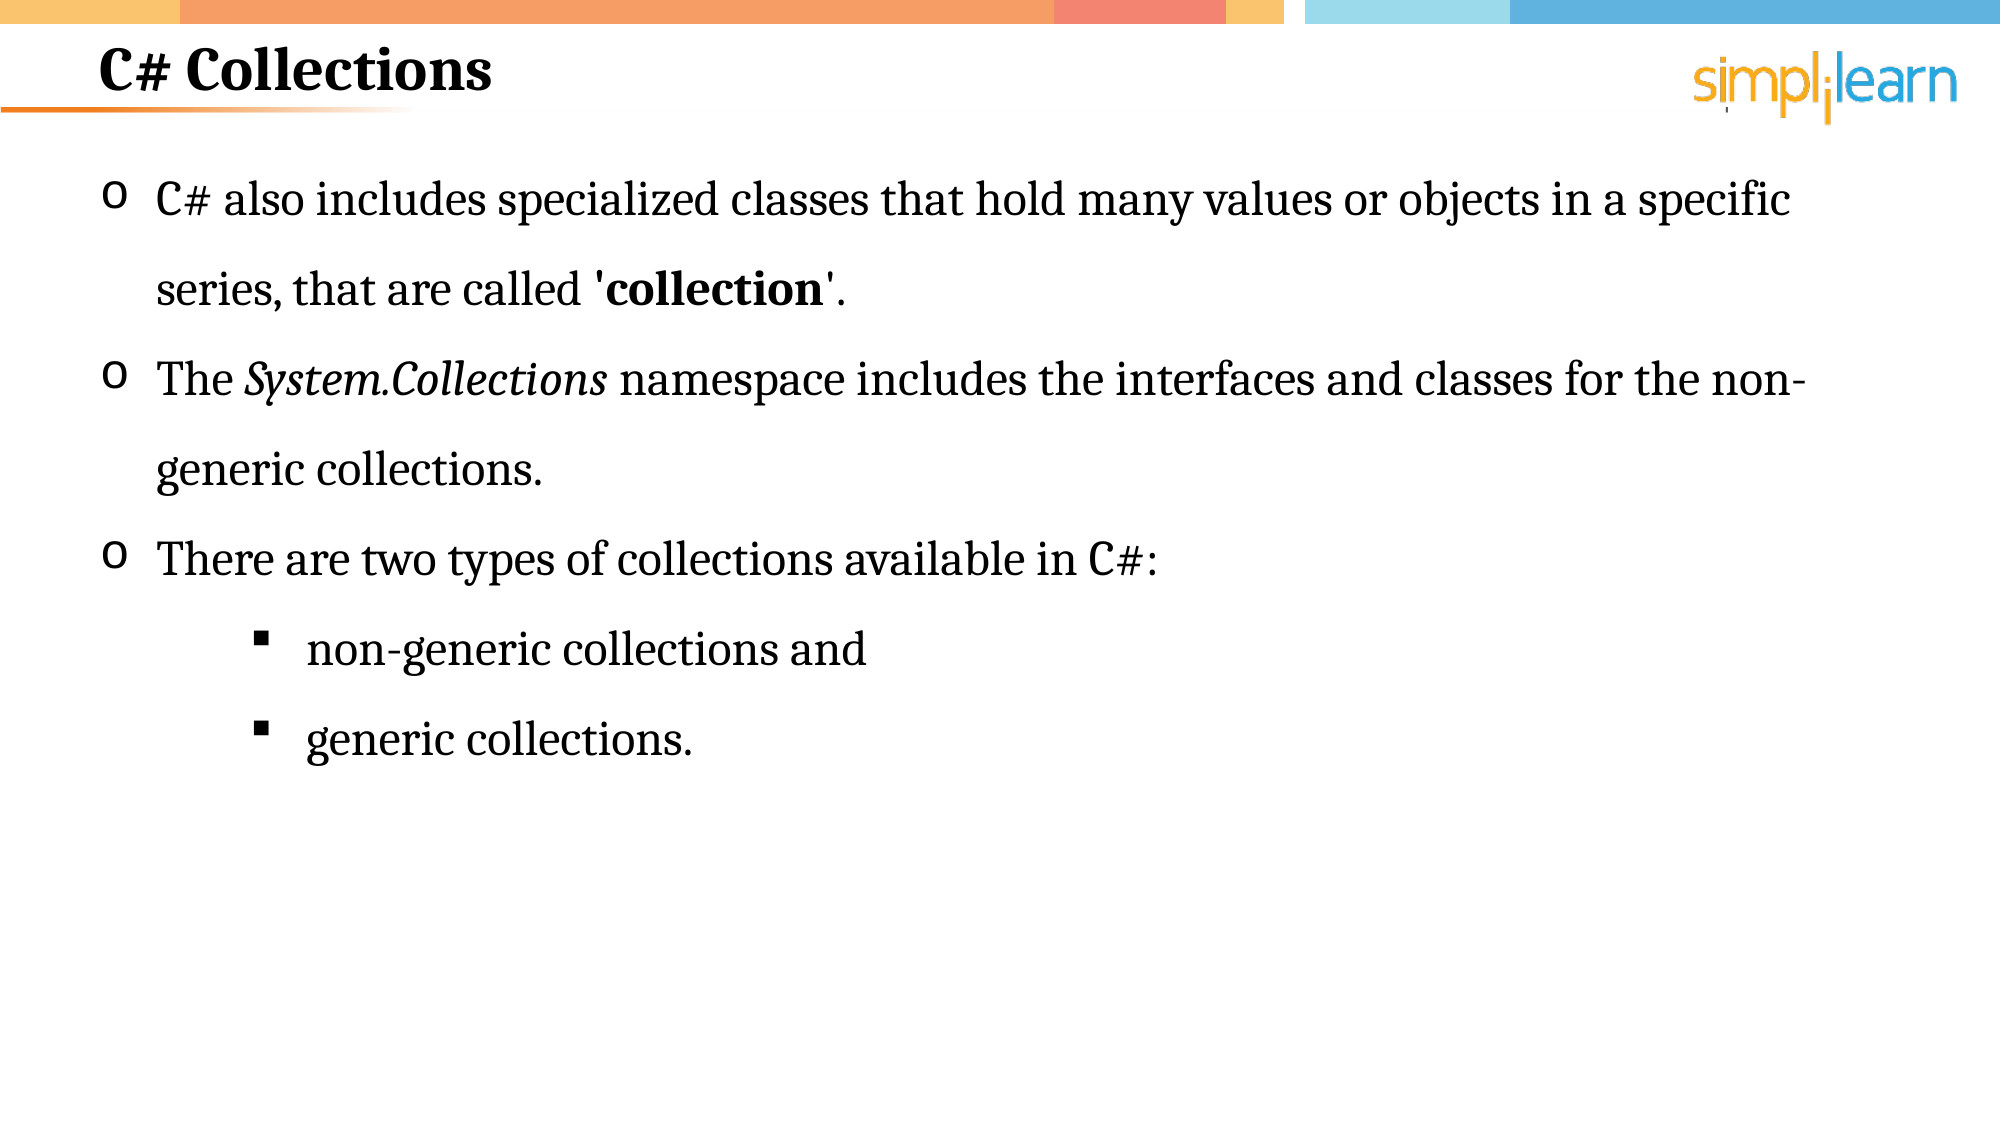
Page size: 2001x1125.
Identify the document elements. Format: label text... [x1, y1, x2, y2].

list C# also includes specialized classes that hold many values or objects in a specific series, that are called 'collection'. The System.Collections namespace includes the interfaces and classes for the non-generic collections. There are two types of collections available in C#: non-generic collections and generic collections. [99, 135, 1900, 772]
title C# Collections [99, 27, 1900, 104]
picture [0, 47, 1959, 130]
